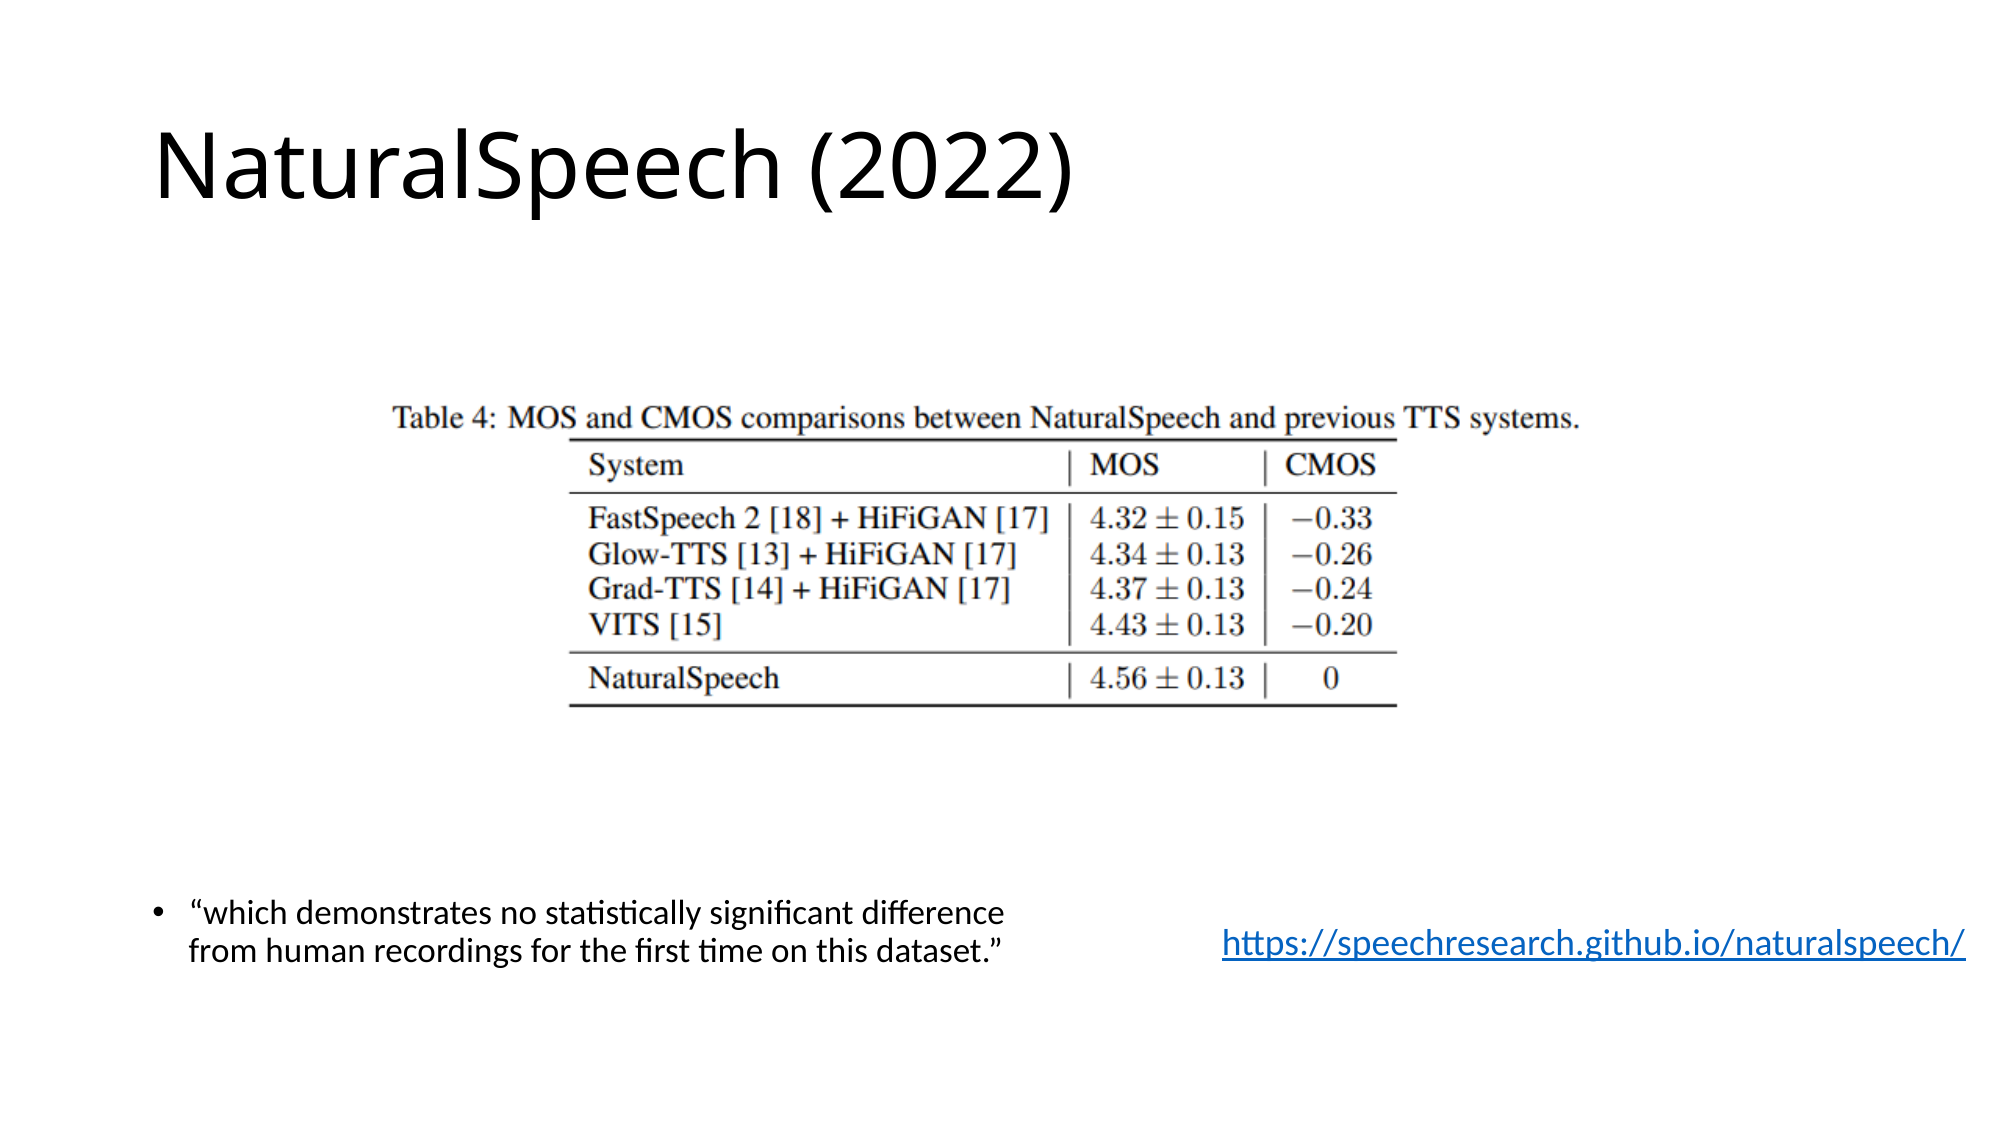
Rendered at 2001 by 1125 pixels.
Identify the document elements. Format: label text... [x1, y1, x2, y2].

picture [379, 389, 1621, 723]
text_box https://speechresearch.github.io/naturalspeech/ [1207, 910, 1981, 971]
list “which demonstrates no statistically significant difference from human recordings for the first time on this dataset.” [137, 431, 1031, 1014]
title NaturalSpeech (2022) [137, 59, 1863, 278]
